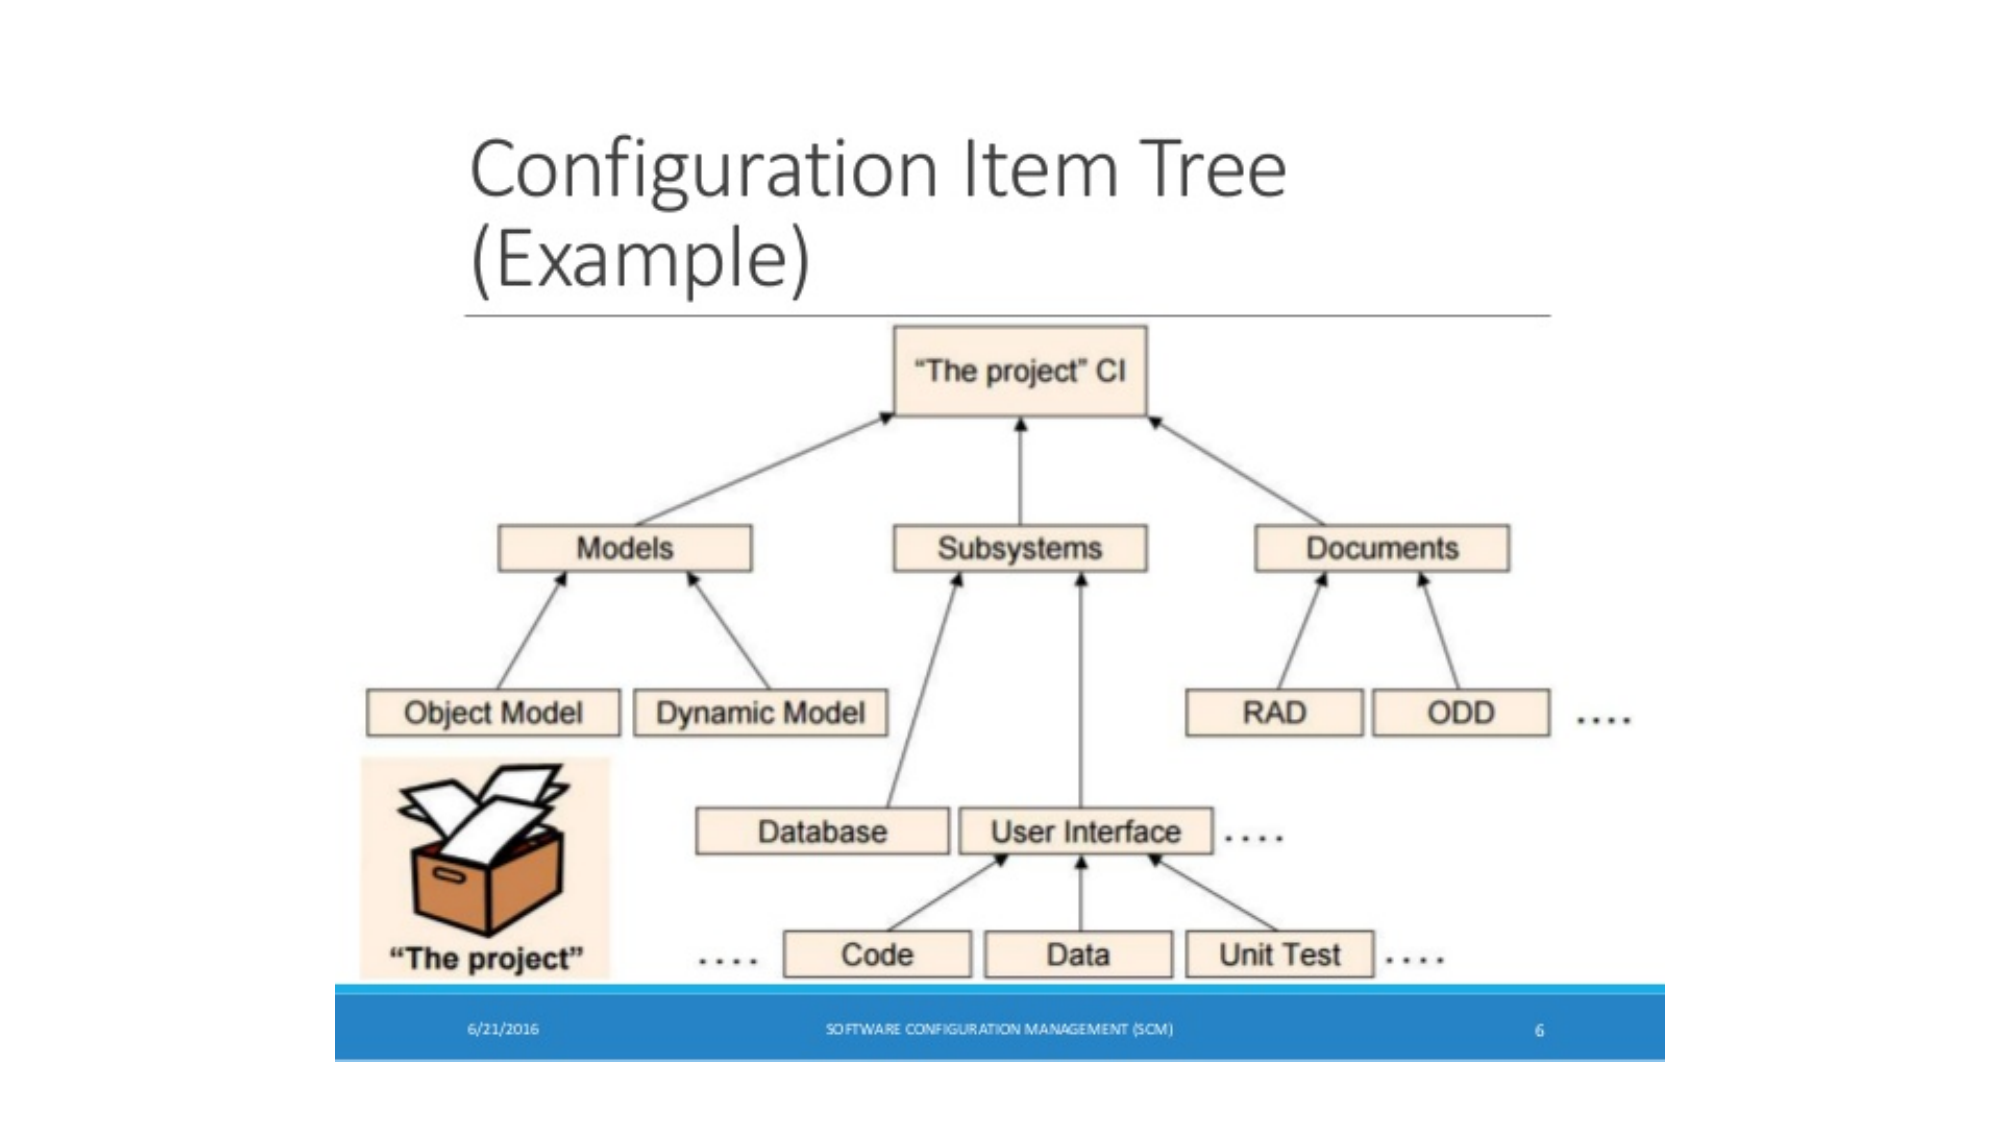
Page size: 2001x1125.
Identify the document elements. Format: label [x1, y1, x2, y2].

picture [335, 63, 1665, 1062]
